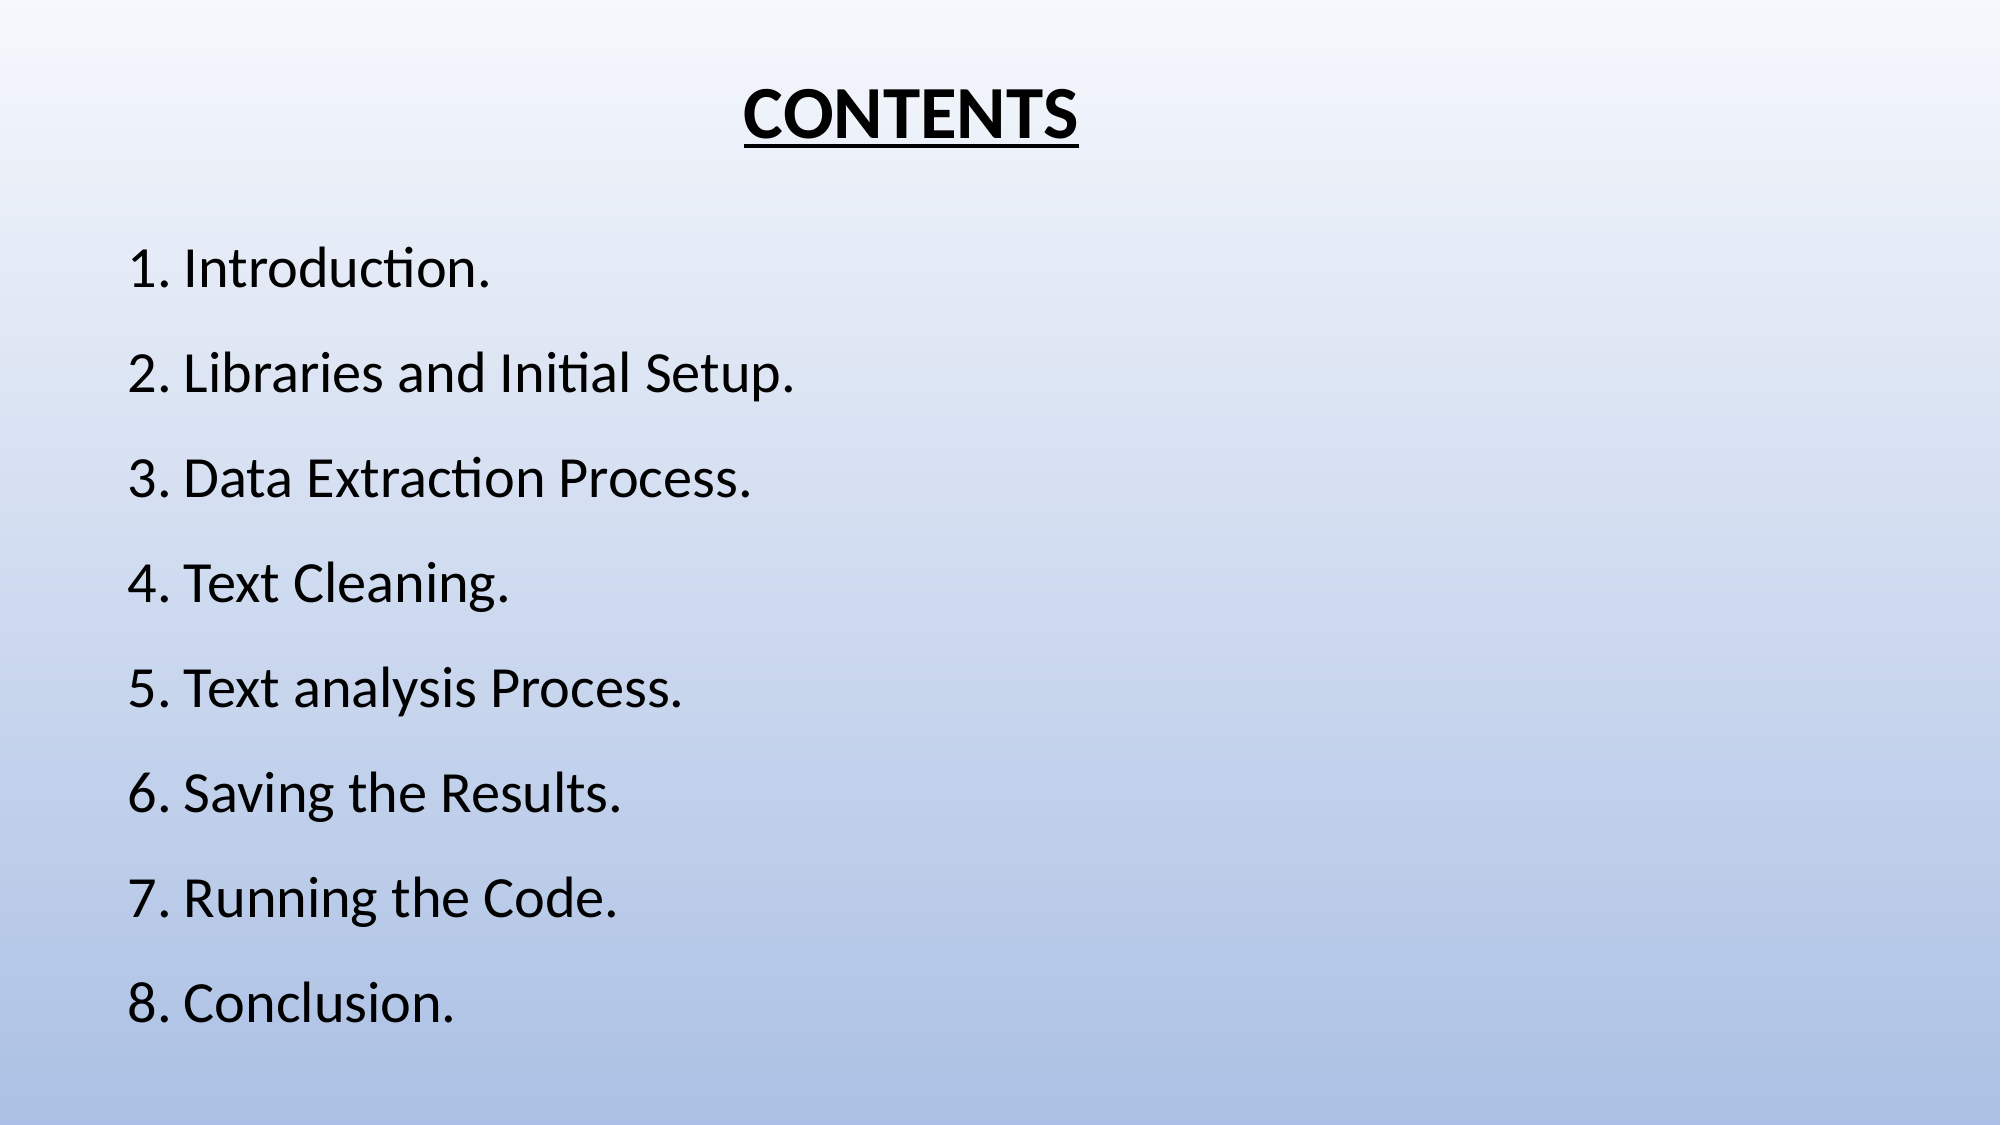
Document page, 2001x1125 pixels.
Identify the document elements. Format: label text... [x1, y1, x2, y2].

text_box CONTENTS [729, 56, 1094, 162]
text_box Introduction. Libraries and Initial Setup. Data Extraction Process. Text Cleaning. Text analysis Process. Saving the Results. Running the Code. Conclusion. [112, 187, 852, 1125]
